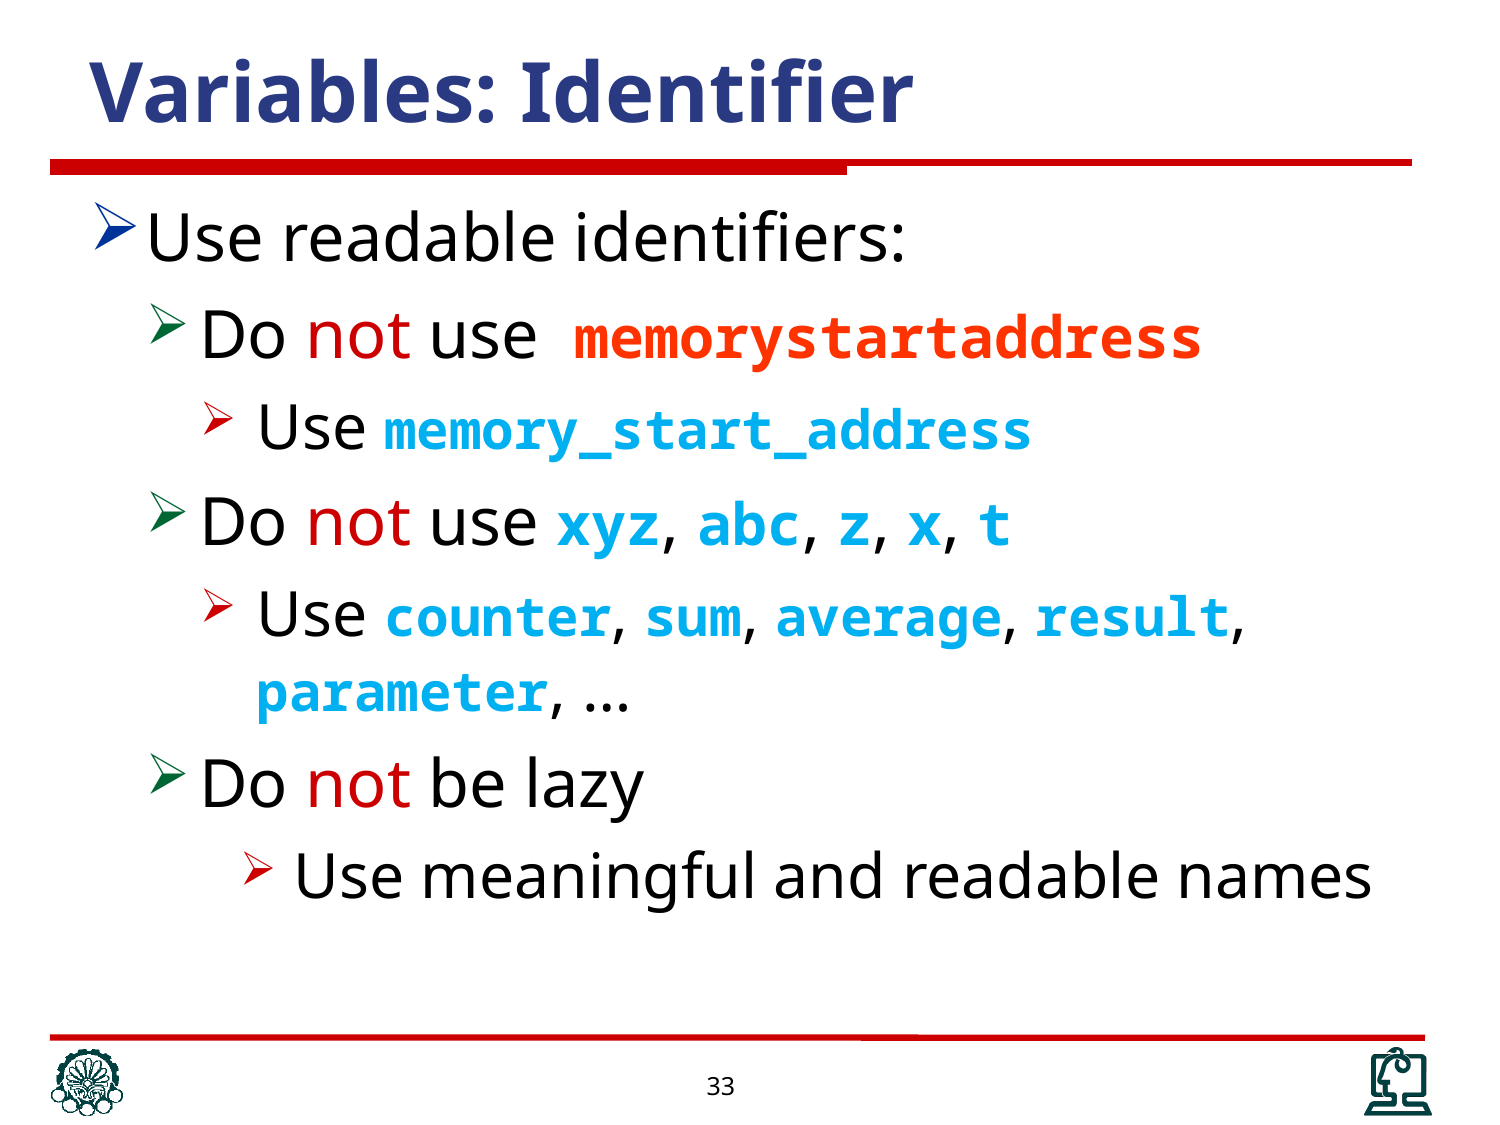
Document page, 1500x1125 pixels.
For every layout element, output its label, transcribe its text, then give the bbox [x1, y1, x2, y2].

text_box Variables: Identifier [74, 24, 1425, 155]
picture [50, 1047, 125, 1118]
text_box 33 [650, 1062, 750, 1103]
text_box Use readable identifiers: Do not use memorystartaddress Use memory_start_address Do not use xyz, abc, z, x, t Use counter, sum, average, result, parameter, … Do not be lazy Use meaningful and readable names [74, 187, 1438, 1025]
picture [1362, 1045, 1438, 1119]
